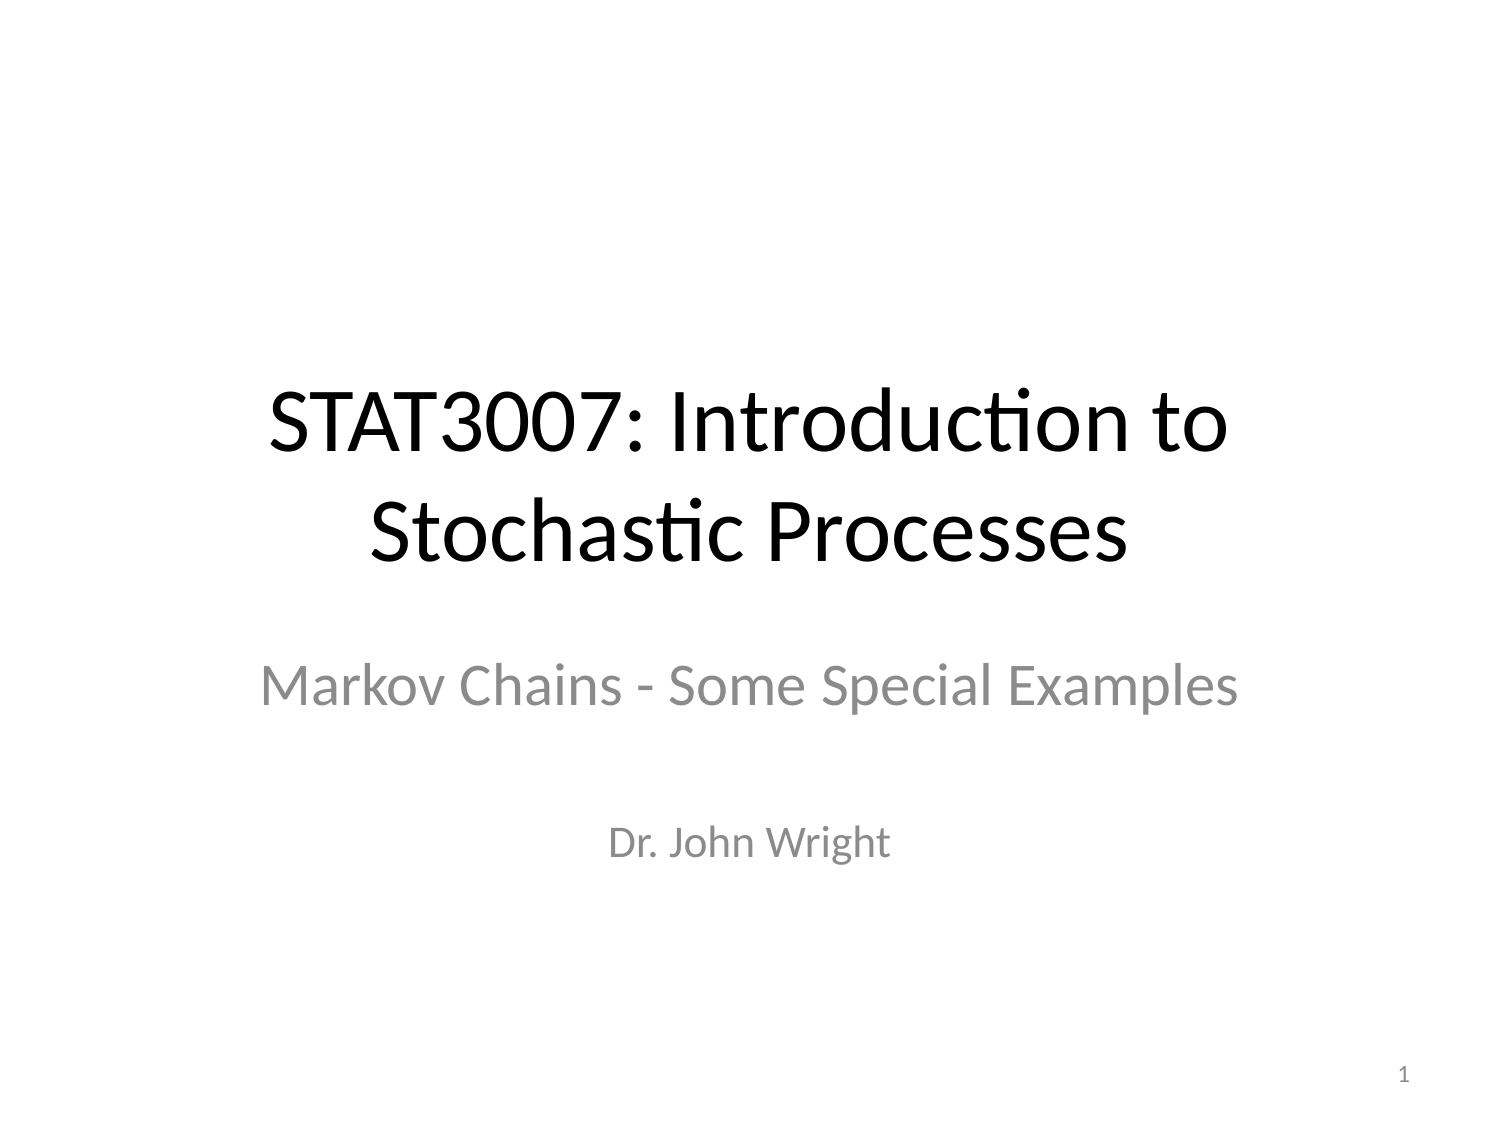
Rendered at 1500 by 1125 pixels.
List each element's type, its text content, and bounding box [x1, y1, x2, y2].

slide_number 1 [1074, 1042, 1425, 1103]
subtitle Markov Chains - Some Special Examples Dr. John Wright [225, 637, 1275, 925]
title STAT3007: Introduction to Stochastic Processes [112, 349, 1388, 591]
